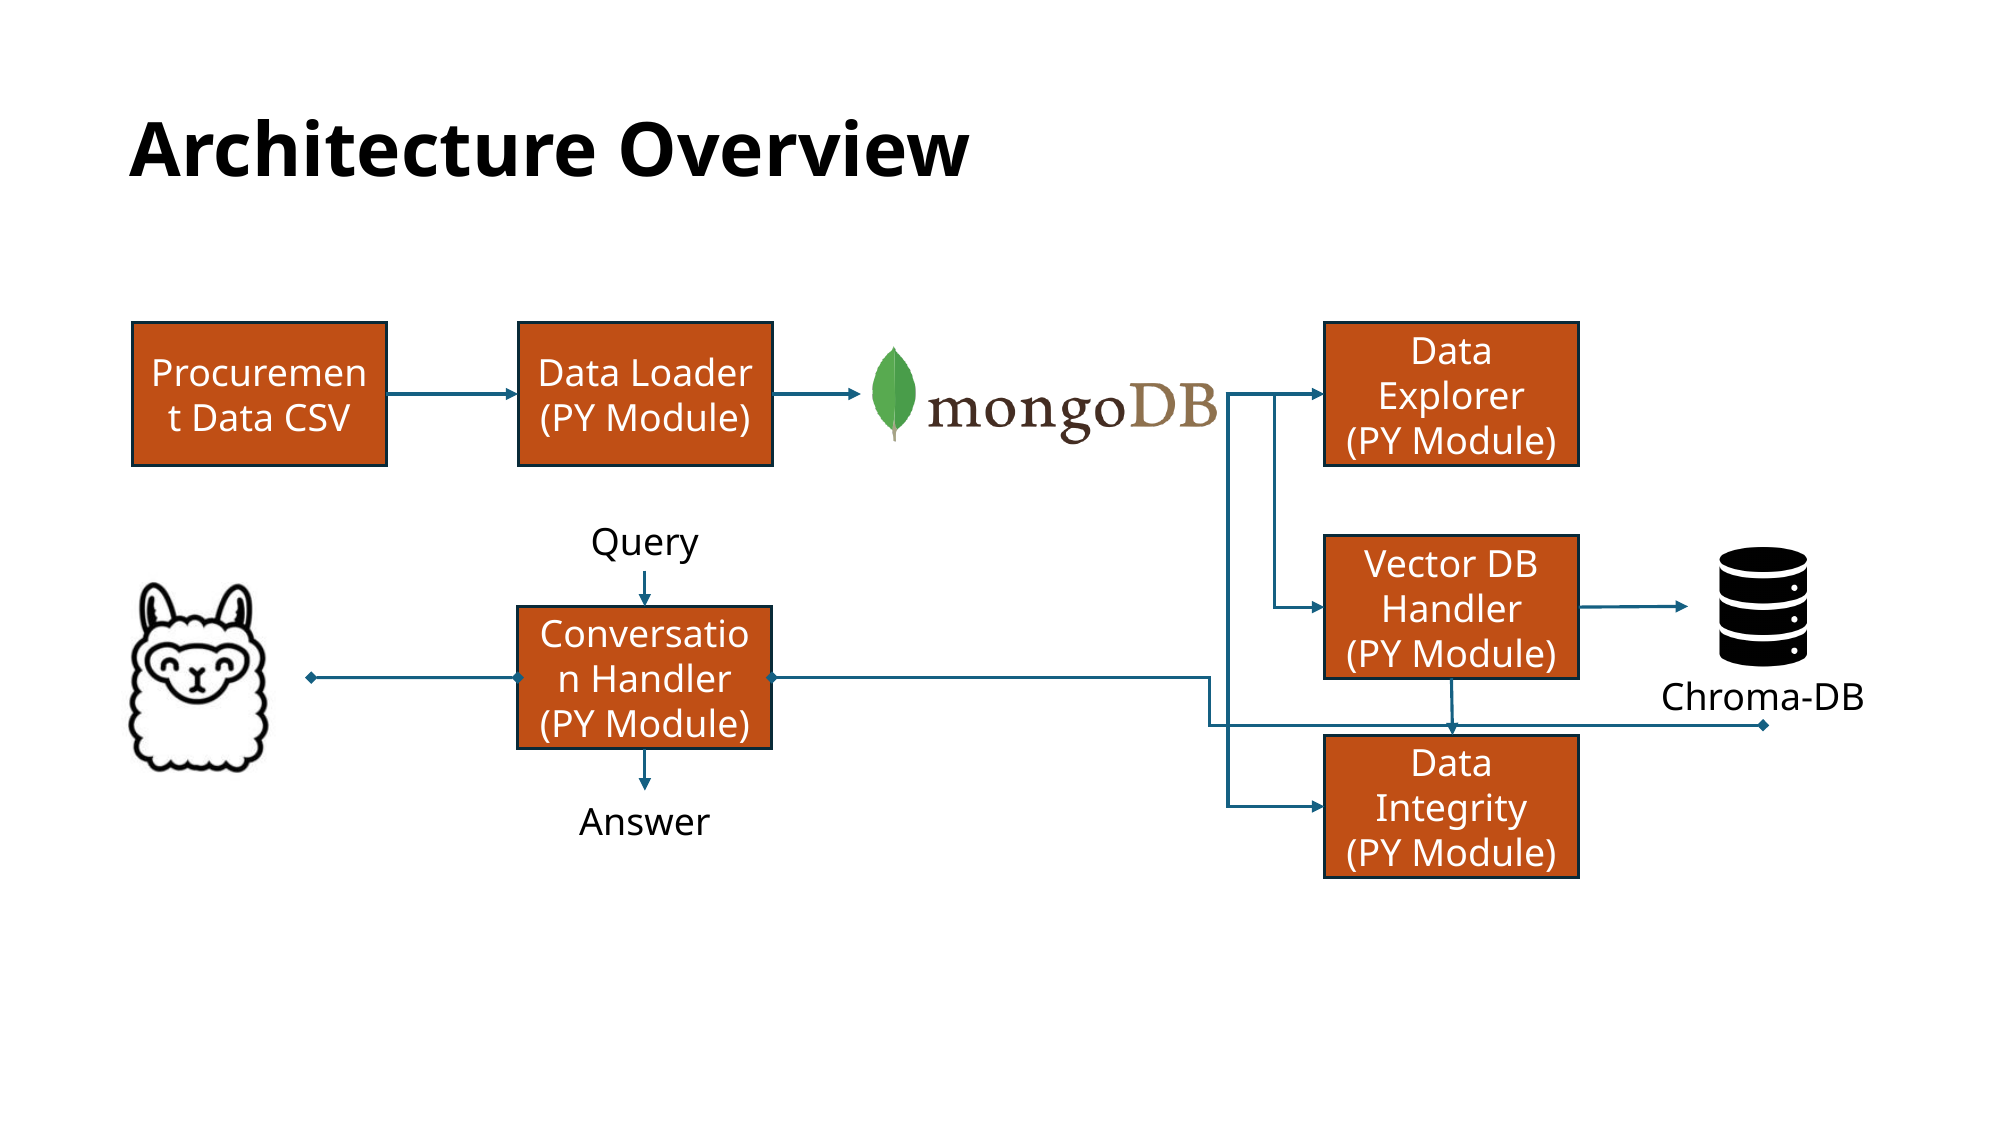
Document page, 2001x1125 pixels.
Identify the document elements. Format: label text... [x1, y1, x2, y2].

text_box Answer [531, 790, 758, 851]
text_box Data Explorer (PY Module) [1323, 321, 1580, 467]
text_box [1650, 530, 1876, 727]
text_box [1069, 551, 1483, 649]
text_box Vector DB Handler (PY Module) [1323, 534, 1580, 677]
text_box Conversation Handler (PY Module) [516, 605, 773, 750]
picture [84, 564, 312, 792]
text_box Query [531, 510, 758, 571]
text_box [1225, 393, 1325, 551]
text_box Architecture Overview [114, 94, 987, 199]
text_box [771, 677, 1764, 727]
text_box Data Loader (PY Module) [517, 321, 774, 467]
text_box Procurement Data CSV [131, 321, 388, 467]
text_box Data Integrity (PY Module) [1323, 734, 1580, 879]
picture [860, 211, 1227, 578]
